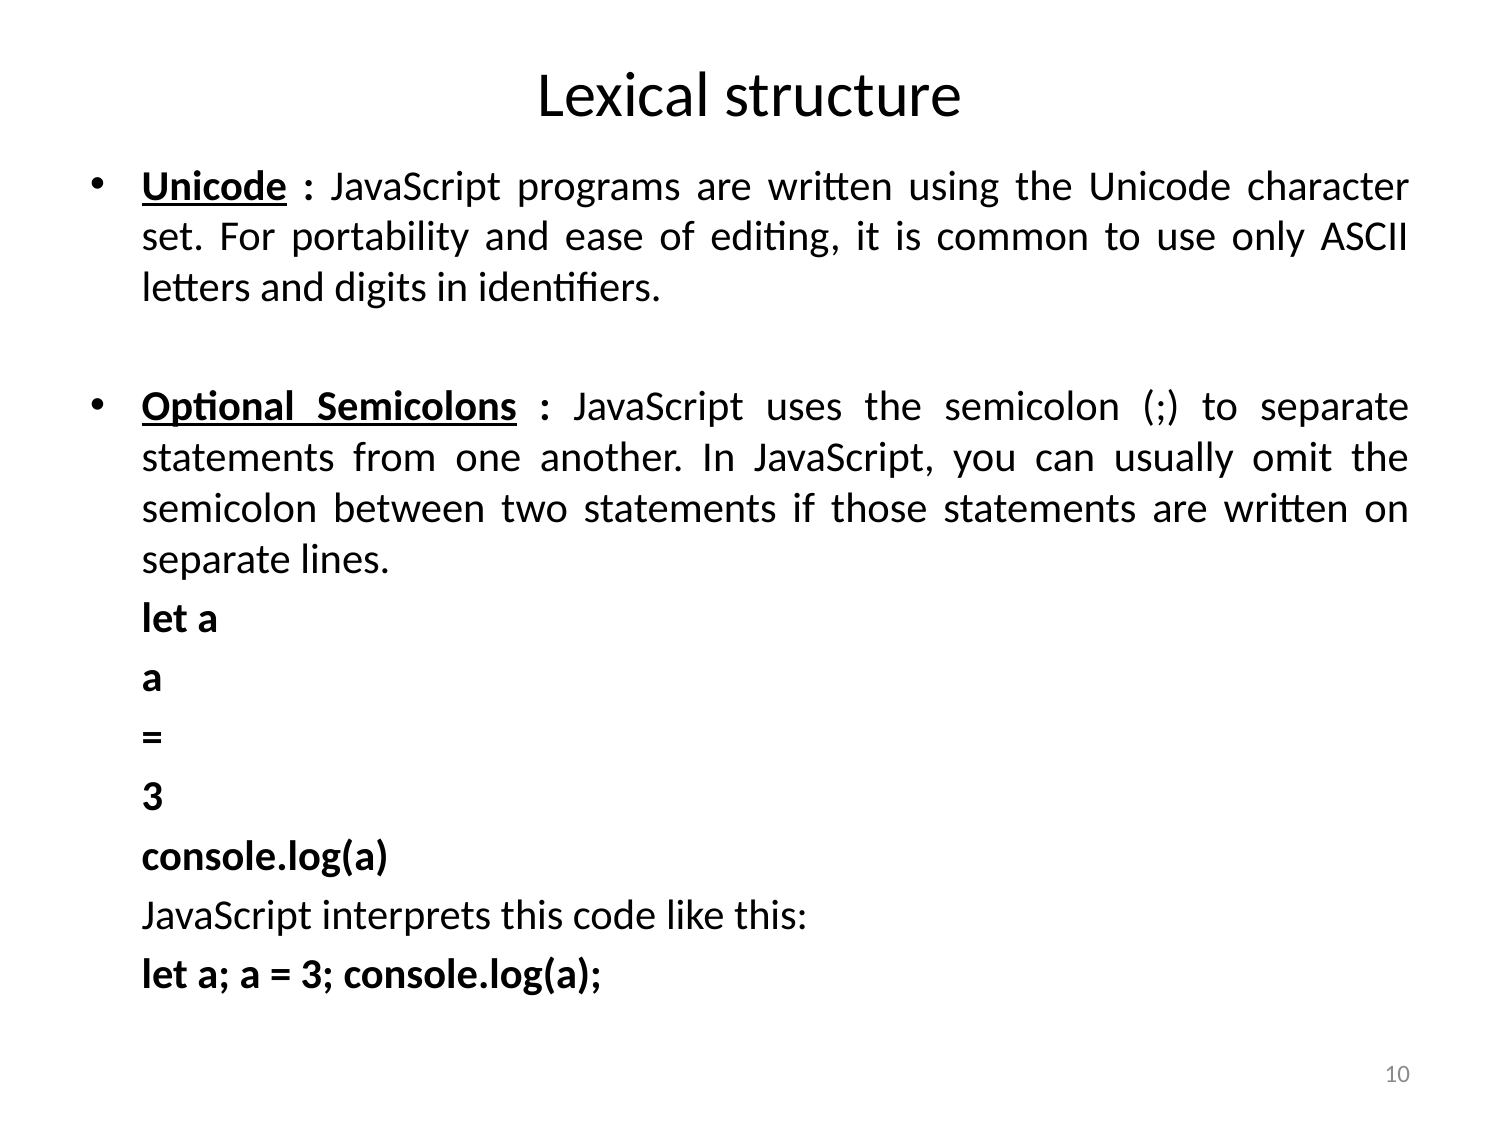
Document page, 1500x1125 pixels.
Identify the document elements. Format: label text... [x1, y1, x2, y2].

slide_number 10 [1074, 1042, 1425, 1103]
title Lexical structure [75, 45, 1425, 138]
list Unicode : JavaScript programs are written using the Unicode character set. For portability and ease of editing, it is common to use only ASCII letters and digits in identifiers. Optional Semicolons : JavaScript uses the semicolon (;) to separate statements from one another. In JavaScript, you can usually omit the semicolon between two statements if those statements are written on separate lines. let a a = 3 console.log(a) JavaScript interprets this code like this: let a; a = 3; console.log(a); [75, 149, 1425, 1005]
